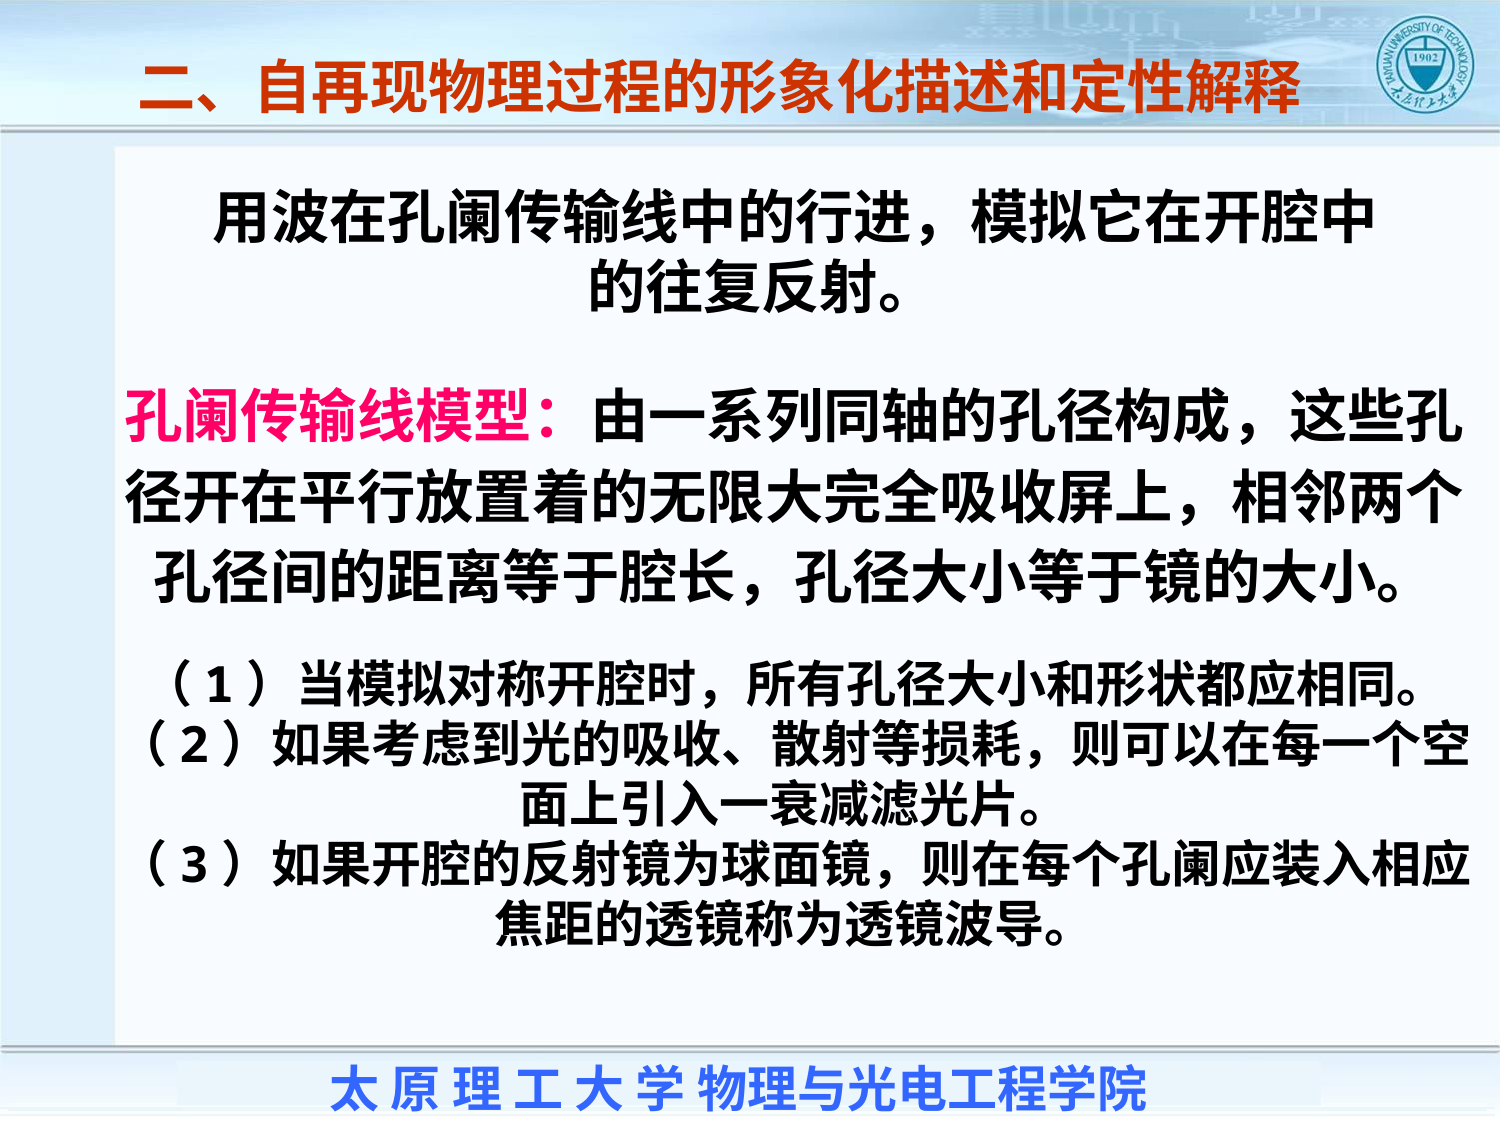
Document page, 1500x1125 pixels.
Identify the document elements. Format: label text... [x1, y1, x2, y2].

text_box 用波在孔阑传输线中的行进，模拟它在开腔中的往复反射。 [112, 172, 1412, 328]
text_box 孔阑传输线模型：由一系列同轴的孔径构成，这些孔径开在平行放置着的无限大完全吸收屏上，相邻两个孔径间的距离等于腔长，孔径大小等于镜的大小。 [88, 361, 1500, 618]
picture [0, 0, 1500, 1123]
text_box （1）当模拟对称开腔时，所有孔径大小和形状都应相同。 （2）如果考虑到光的吸收、散射等损耗，则可以在每一个空面上引入一衰减滤光片。 （3）如果开腔的反射镜为球面镜，则在每个孔阑应装入相应焦距的透镜称为透镜波导。 [88, 645, 1500, 960]
text_box 二、自再现物理过程的形象化描述和定性解释 [53, 42, 1400, 128]
